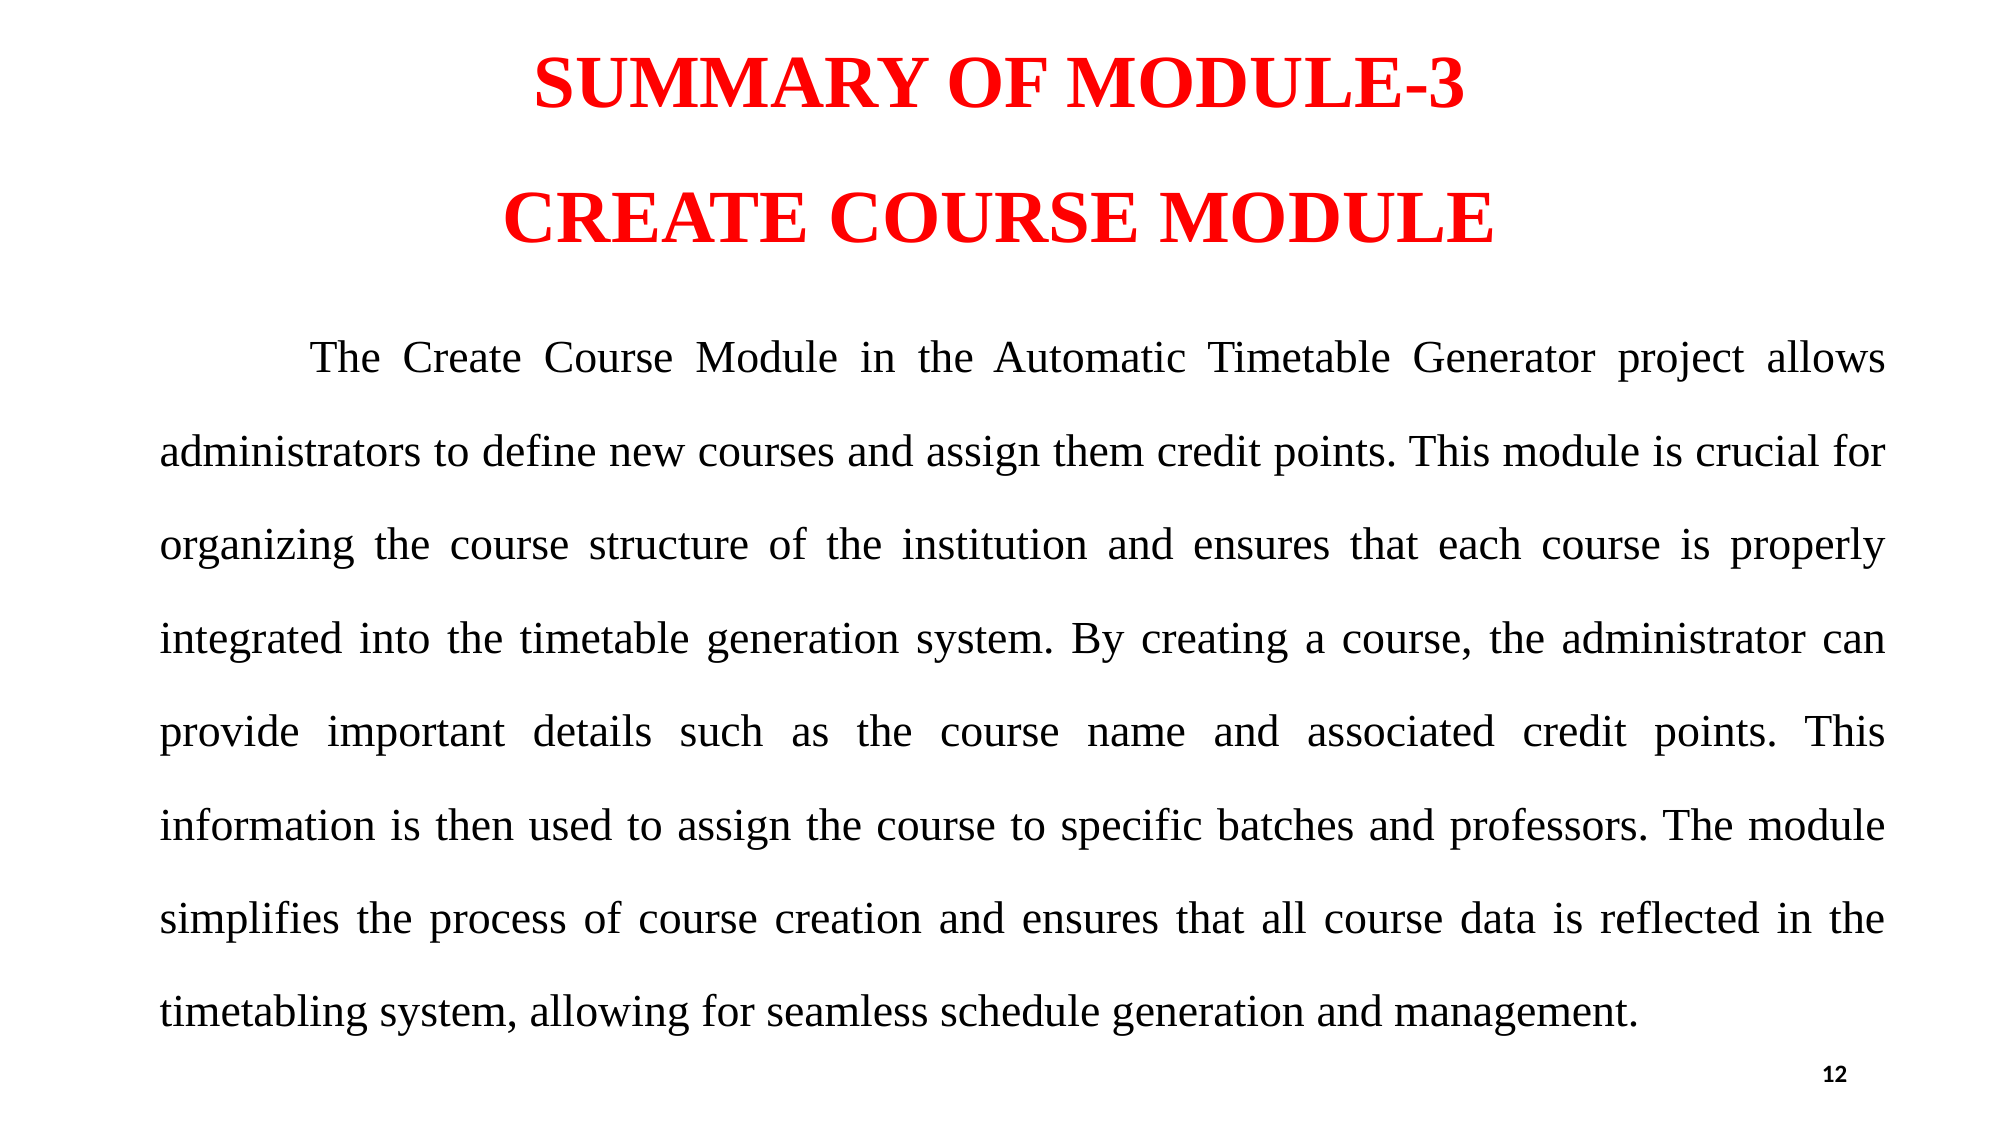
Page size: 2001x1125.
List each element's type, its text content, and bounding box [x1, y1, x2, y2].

title SUMMARY OF MODULE-3 CREATE COURSE MODULE [0, 0, 2000, 247]
list The Create Course Module in the Automatic Timetable Generator project allows administrators to define new courses and assign them credit points. This module is crucial for organizing the course structure of the institution and ensures that each course is properly integrated into the timetable generation system. By creating a course, the administrator can provide important details such as the course name and associated credit points. This information is then used to assign the course to specific batches and professors. The module simplifies the process of course creation and ensures that all course data is reflected in the timetabling system, allowing for seamless schedule generation and management. [144, 281, 1903, 995]
slide_number 12 [1412, 1042, 1863, 1103]
